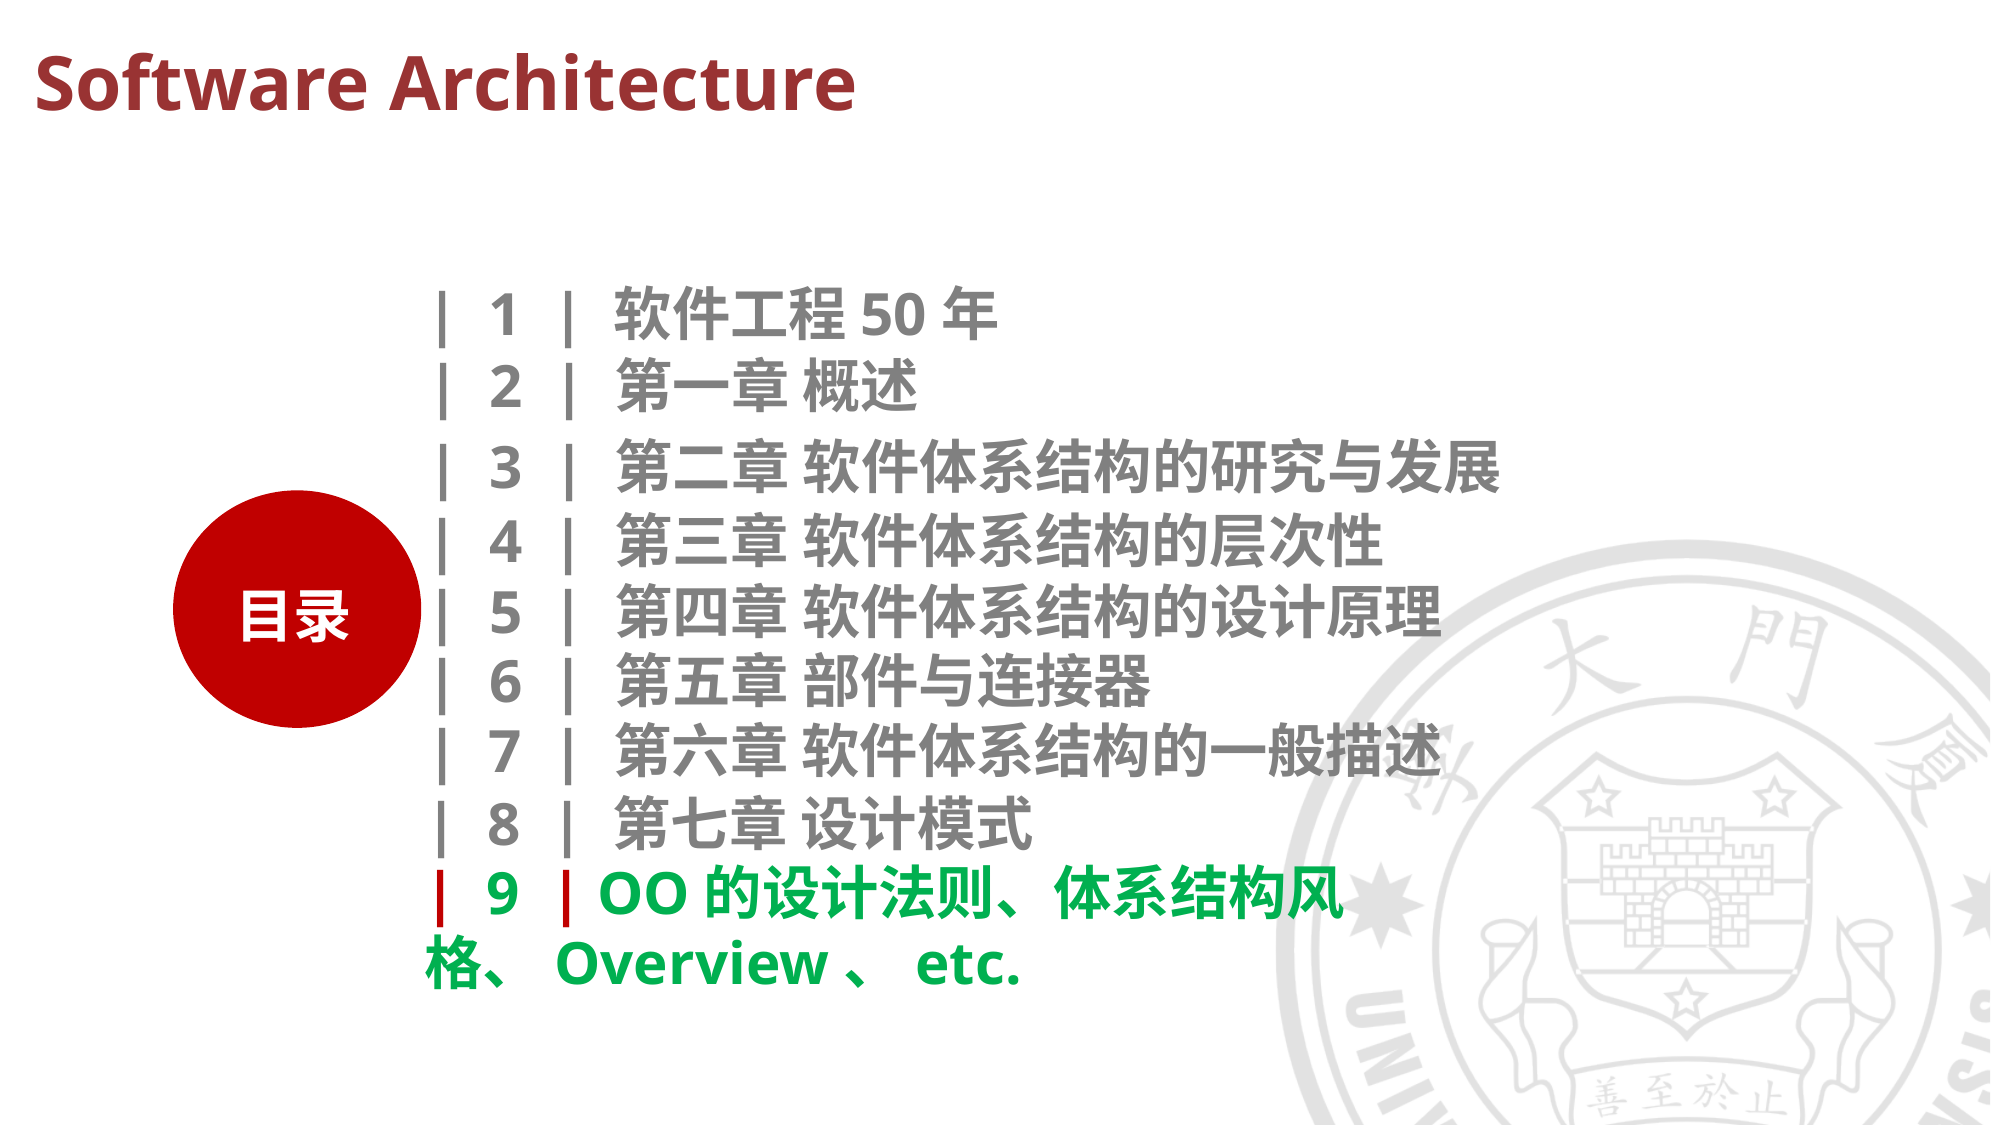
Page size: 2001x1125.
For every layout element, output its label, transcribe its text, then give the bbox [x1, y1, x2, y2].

text_box | 5 | 第四章 软件体系结构的设计原理 [412, 567, 1270, 636]
text_box | 7 | 第六章 软件体系结构的一般描述 [411, 706, 1270, 779]
text_box | 6 | 第五章 部件与连接器 [412, 636, 1270, 706]
text_box | 1 | 软件工程50年 [411, 269, 1343, 355]
text_box | 8 | 第七章 设计模式 [410, 779, 1270, 848]
text_box 目录 [208, 572, 379, 657]
text_box | 9 | OO的设计法则、体系结构风格、Overview、etc. [409, 848, 1270, 1004]
text_box | 4 | 第三章 软件体系结构的层次性 [412, 496, 1695, 567]
text_box Software Architecture [19, 35, 1370, 138]
text_box | 2 | 第一章 概述 [412, 342, 1695, 422]
text_box | 3 | 第二章 软件体系结构的研究与发展 [412, 422, 1695, 496]
text_box [170, 488, 412, 730]
picture [1275, 538, 1991, 1125]
